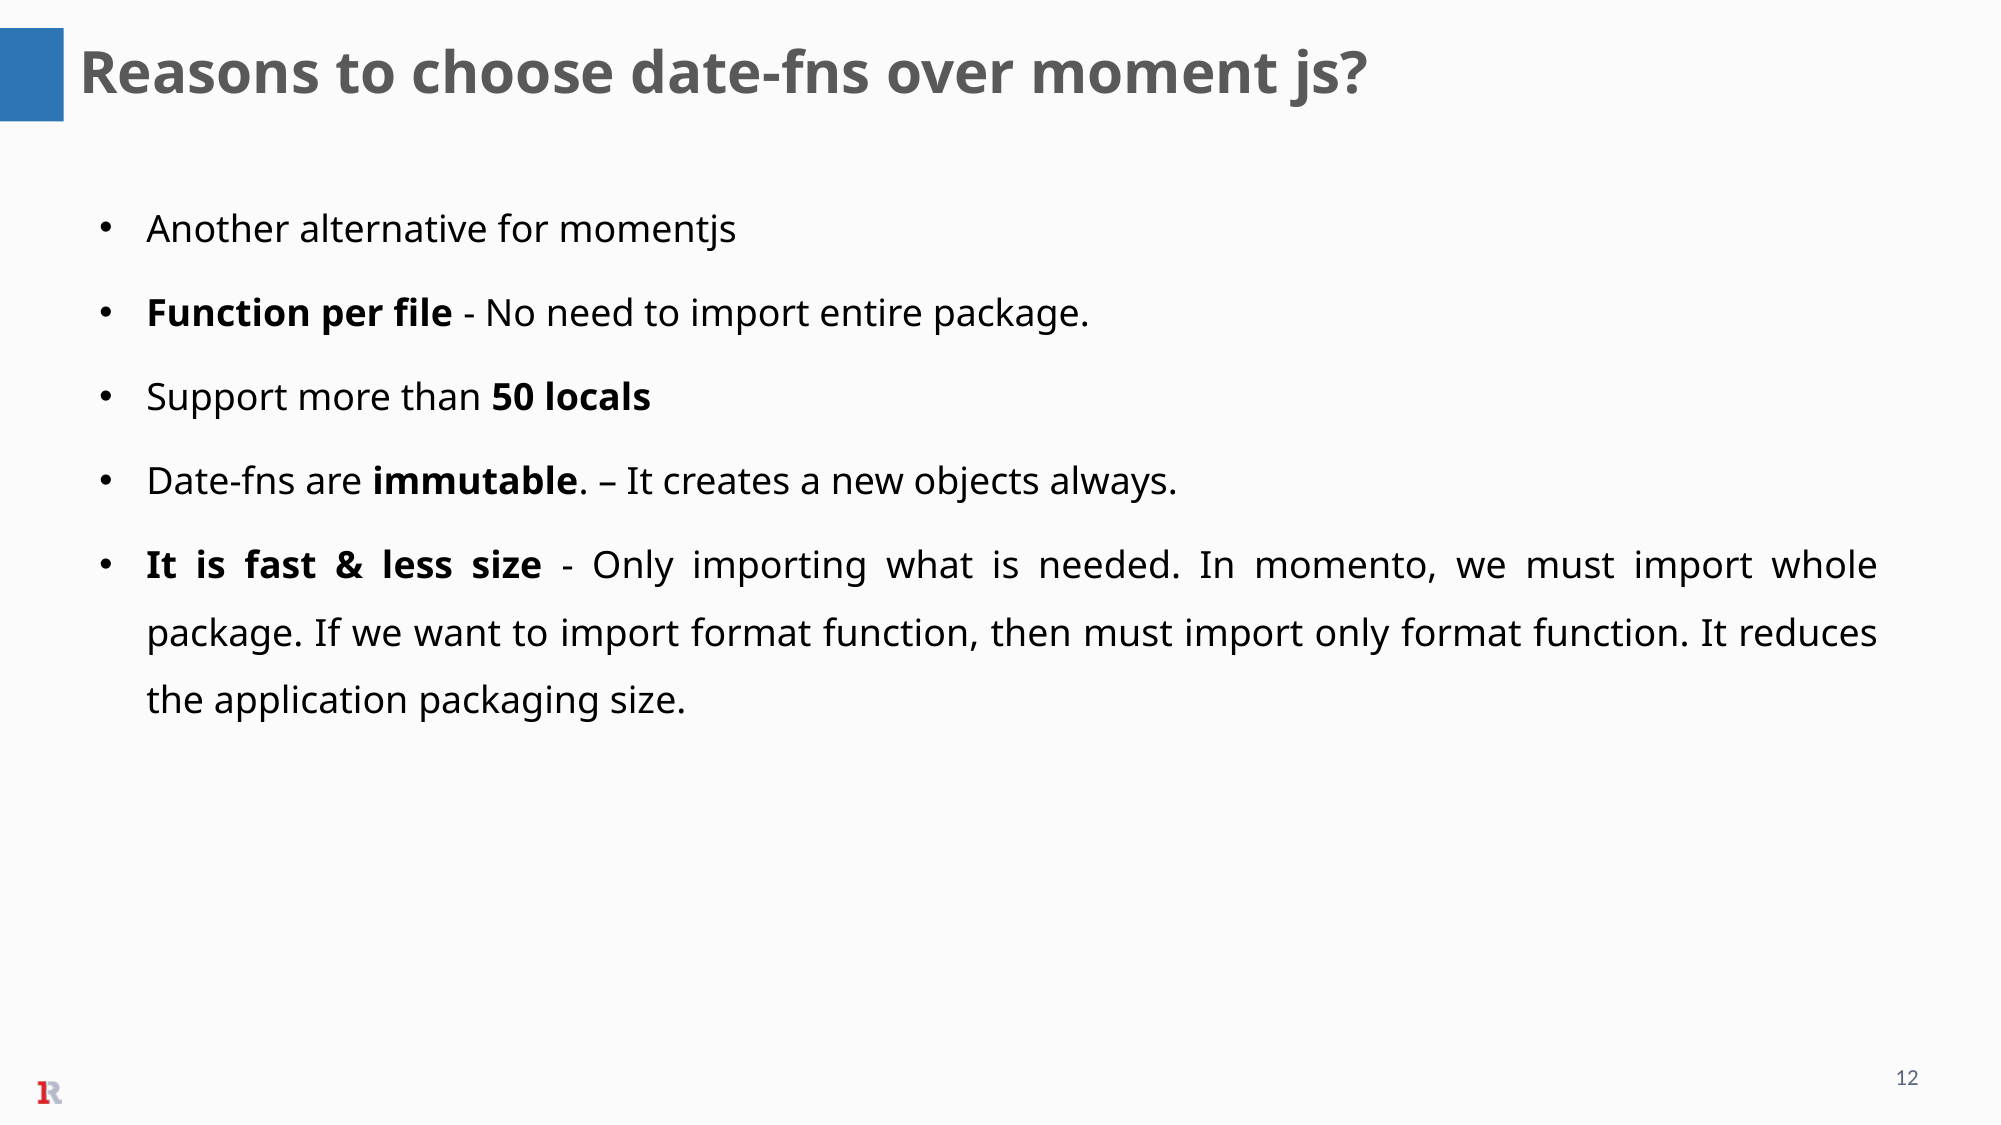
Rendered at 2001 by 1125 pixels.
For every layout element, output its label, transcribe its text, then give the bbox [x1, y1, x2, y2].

text_box Another alternative for momentjs Function per file - No need to import entire package. Support more than 50 locals Date-fns are immutable. – It creates a new objects always. It is fast & less size - Only importing what is needed. In momento, we must import whole package. If we want to import format function, then must import only format function. It reduces the application packaging size. [84, 174, 1895, 729]
list Reasons to choose date-fns over moment js? [64, 35, 2000, 118]
picture [26, 1081, 62, 1104]
